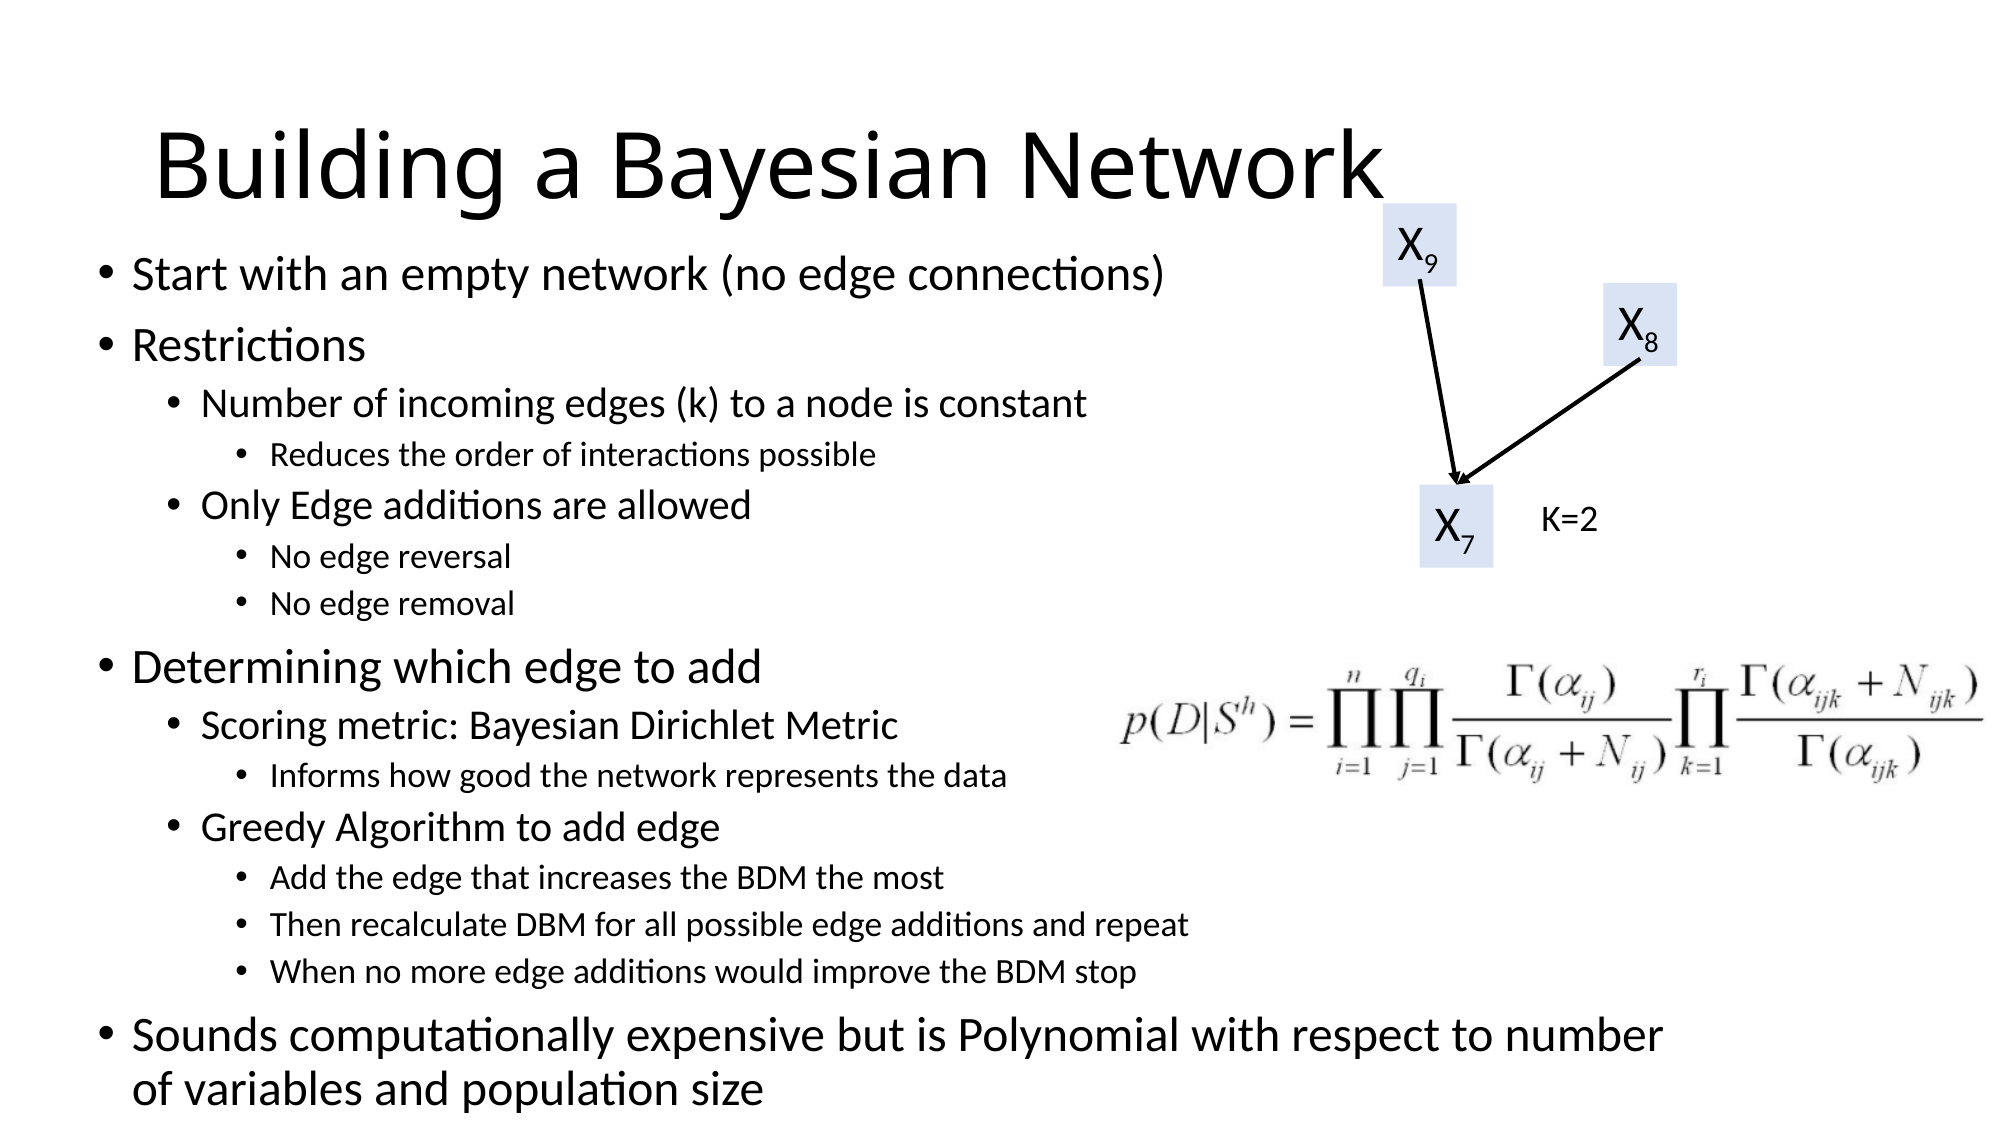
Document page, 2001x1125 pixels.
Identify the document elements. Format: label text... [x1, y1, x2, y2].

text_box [1419, 279, 1457, 485]
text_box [1456, 358, 1641, 485]
picture [1109, 640, 2000, 815]
list Start with an empty network (no edge connections) Restrictions Number of incoming edges (k) to a node is constant Reduces the order of interactions possible Only Edge additions are allowed No edge reversal No edge removal Determining which edge to add Scoring metric: Bayesian Dirichlet Metric Informs how good the network represents the data Greedy Algorithm to add edge Add the edge that increases the BDM the most Then recalculate DBM for all possible edge additions and repeat When no more edge additions would improve the BDM stop Sounds computationally expensive but is Polynomial with respect to number of variables and population size [82, 240, 1699, 1125]
text_box X8 [1603, 282, 1678, 366]
title Building a Bayesian Network [137, 59, 1863, 278]
text_box K=2 [1526, 486, 1614, 547]
text_box X9 [1382, 203, 1457, 287]
text_box X7 [1419, 485, 1494, 568]
